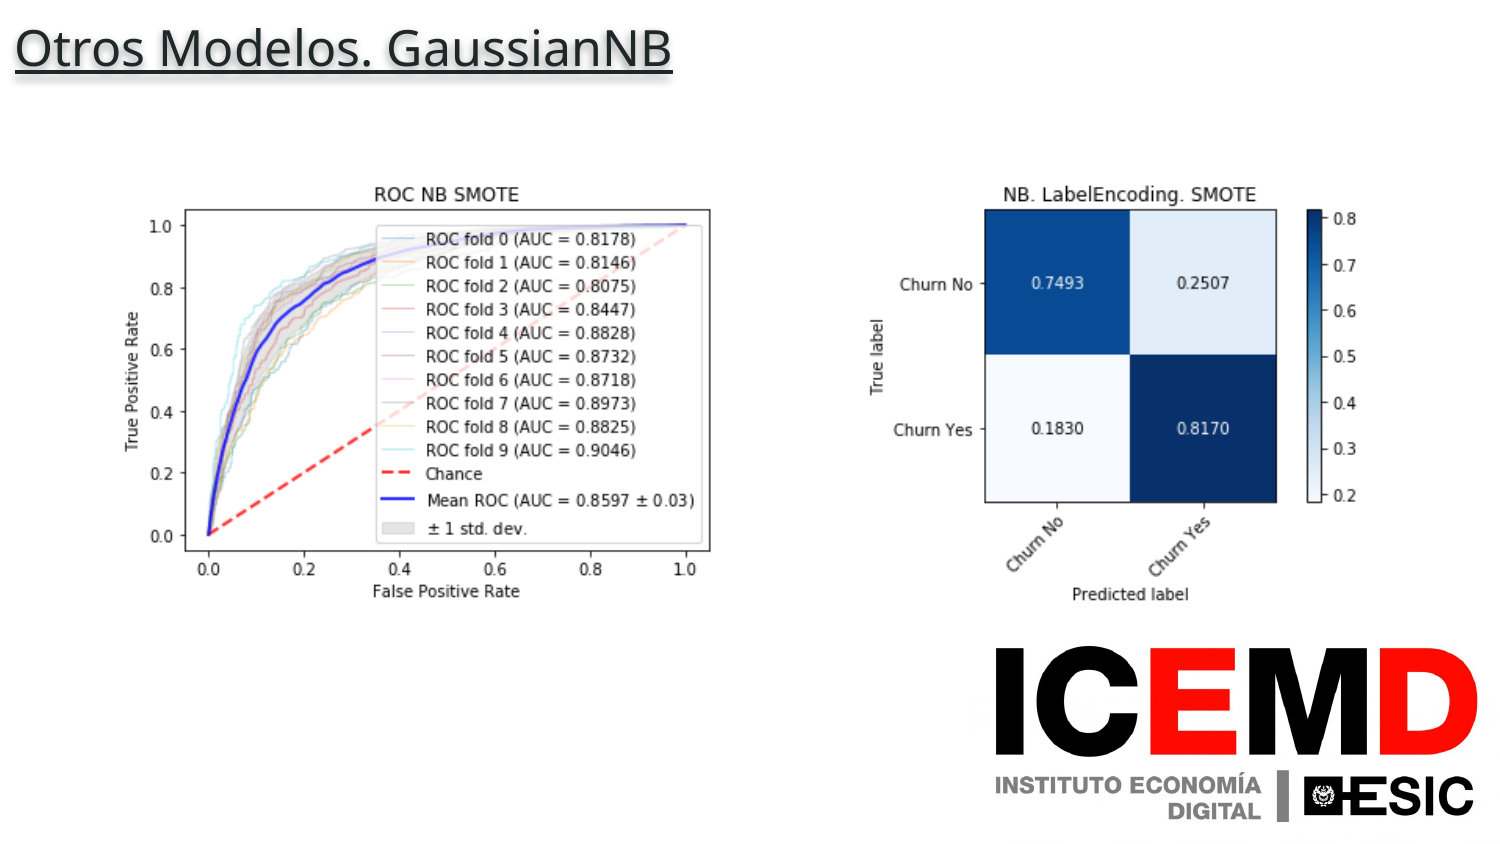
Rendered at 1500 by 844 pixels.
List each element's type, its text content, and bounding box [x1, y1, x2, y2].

picture [967, 629, 1500, 844]
picture [116, 175, 725, 610]
picture [861, 175, 1369, 614]
text_box Otros Modelos. GaussianNB [0, 0, 1090, 95]
